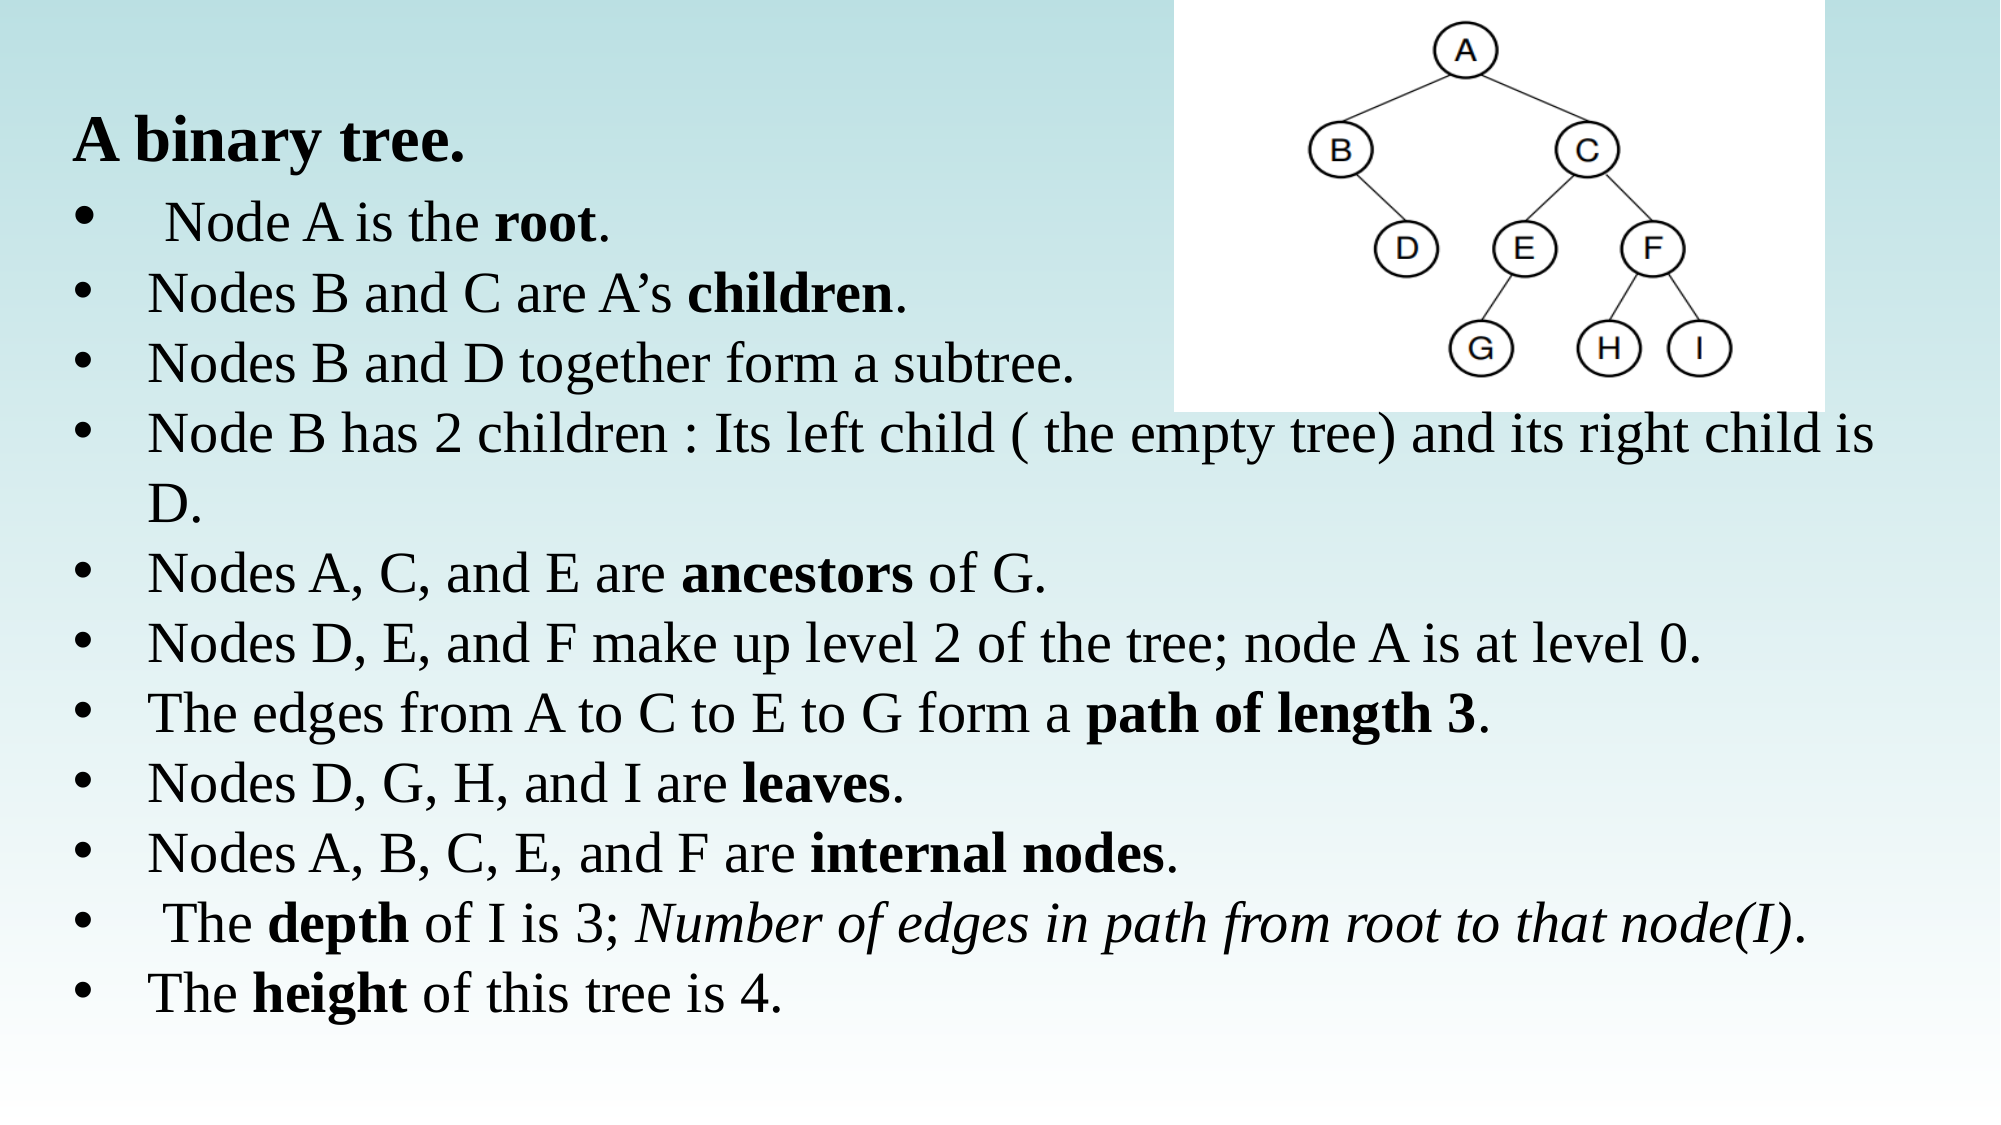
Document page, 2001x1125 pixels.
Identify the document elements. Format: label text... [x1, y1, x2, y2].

text_box A binary tree. Node A is the root. Nodes B and C are A’s children. Nodes B and D together form a subtree. Node B has 2 children : Its left child ( the empty tree) and its right child is D. Nodes A, C, and E are ancestors of G. Nodes D, E, and F make up level 2 of the tree; node A is at level 0. The edges from A to C to E to G form a path of length 3. Nodes D, G, H, and I are leaves. Nodes A, B, C, E, and F are internal nodes. The depth of I is 3; Number of edges in path from root to that node(I). The height of this tree is 4. [58, 87, 1950, 1032]
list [1174, 0, 1825, 412]
